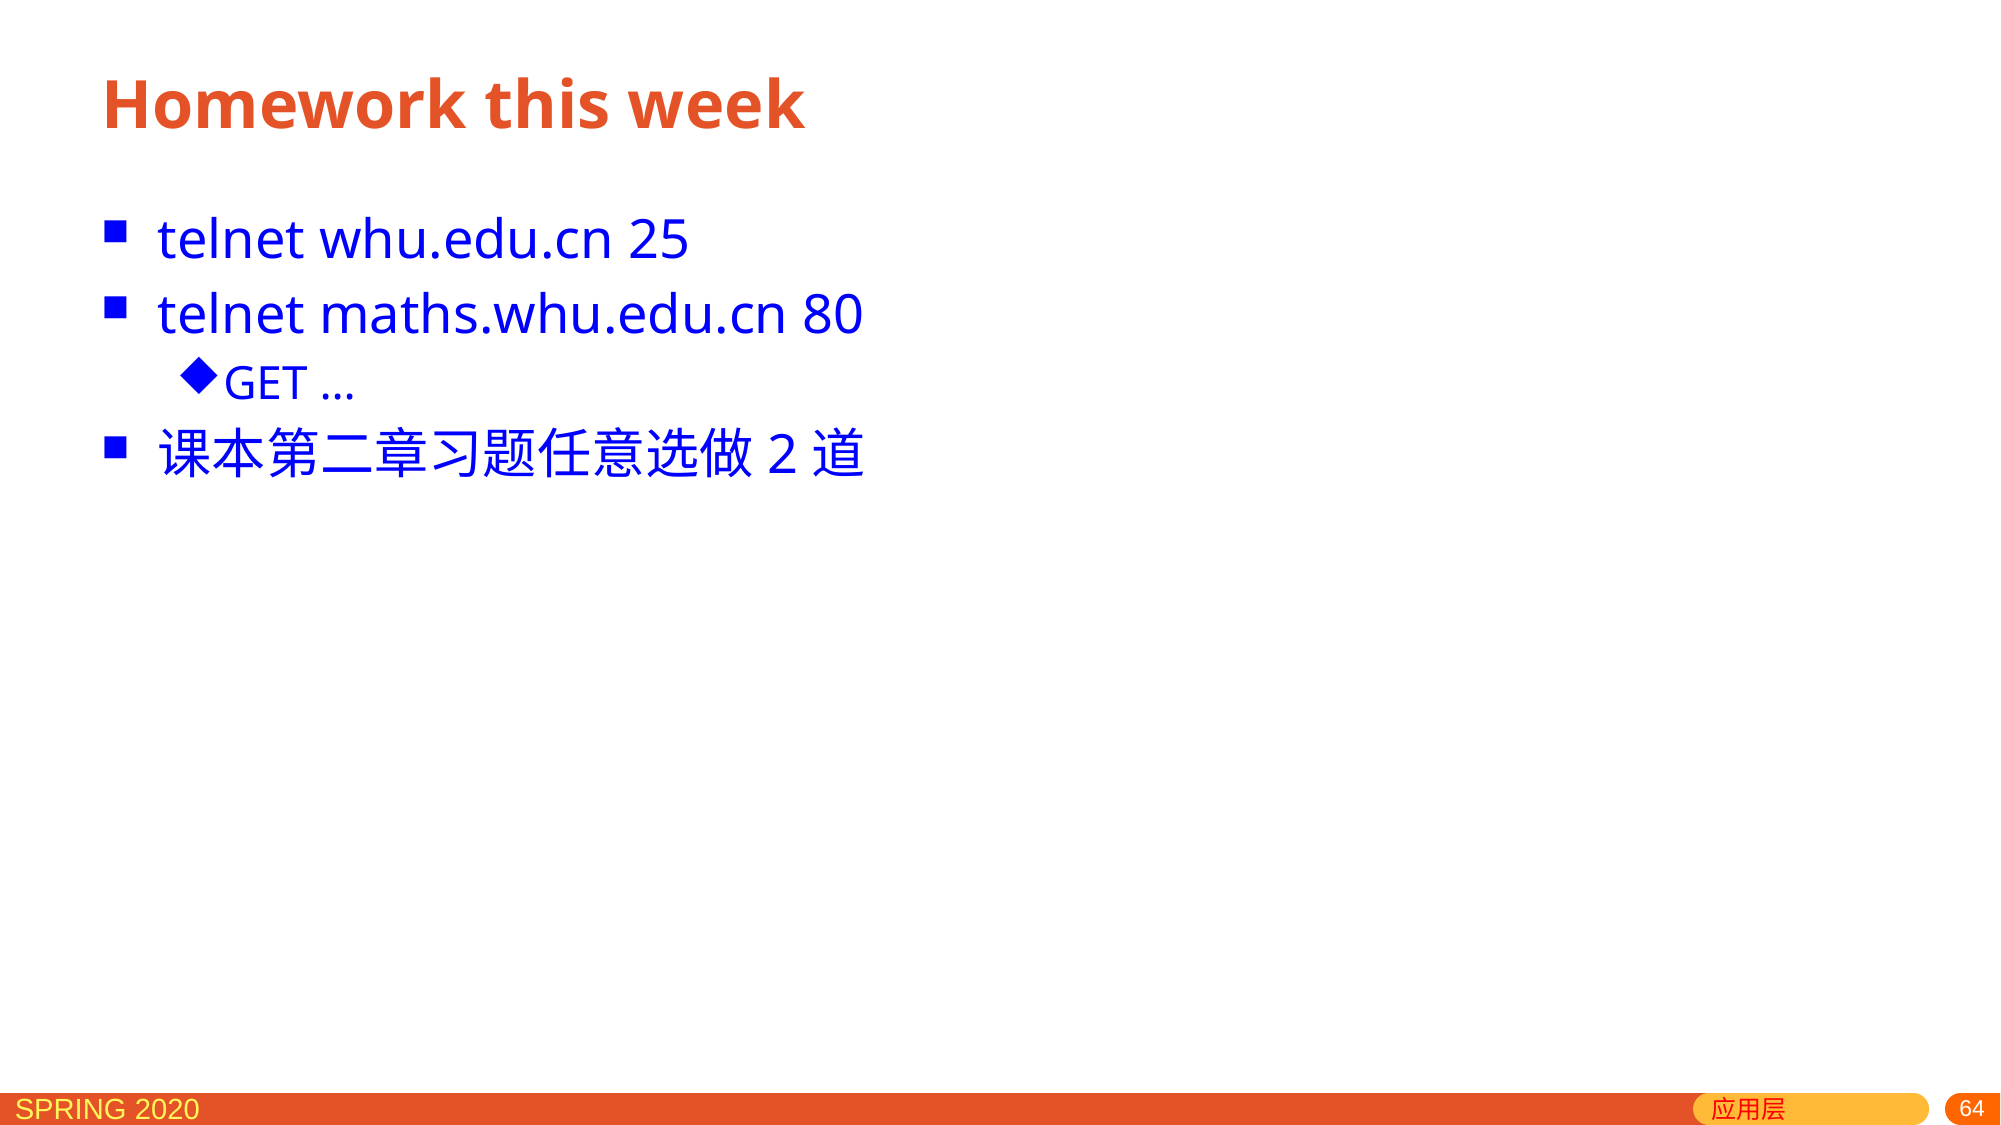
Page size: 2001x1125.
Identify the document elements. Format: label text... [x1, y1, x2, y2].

list telnet whu.edu.cn 25 telnet maths.whu.edu.cn 80 GET … 课本第二章习题任意选做2道 [86, 196, 1914, 1035]
title Homework this week [86, 42, 1914, 161]
text_box 应用层 [1696, 1086, 2000, 1125]
